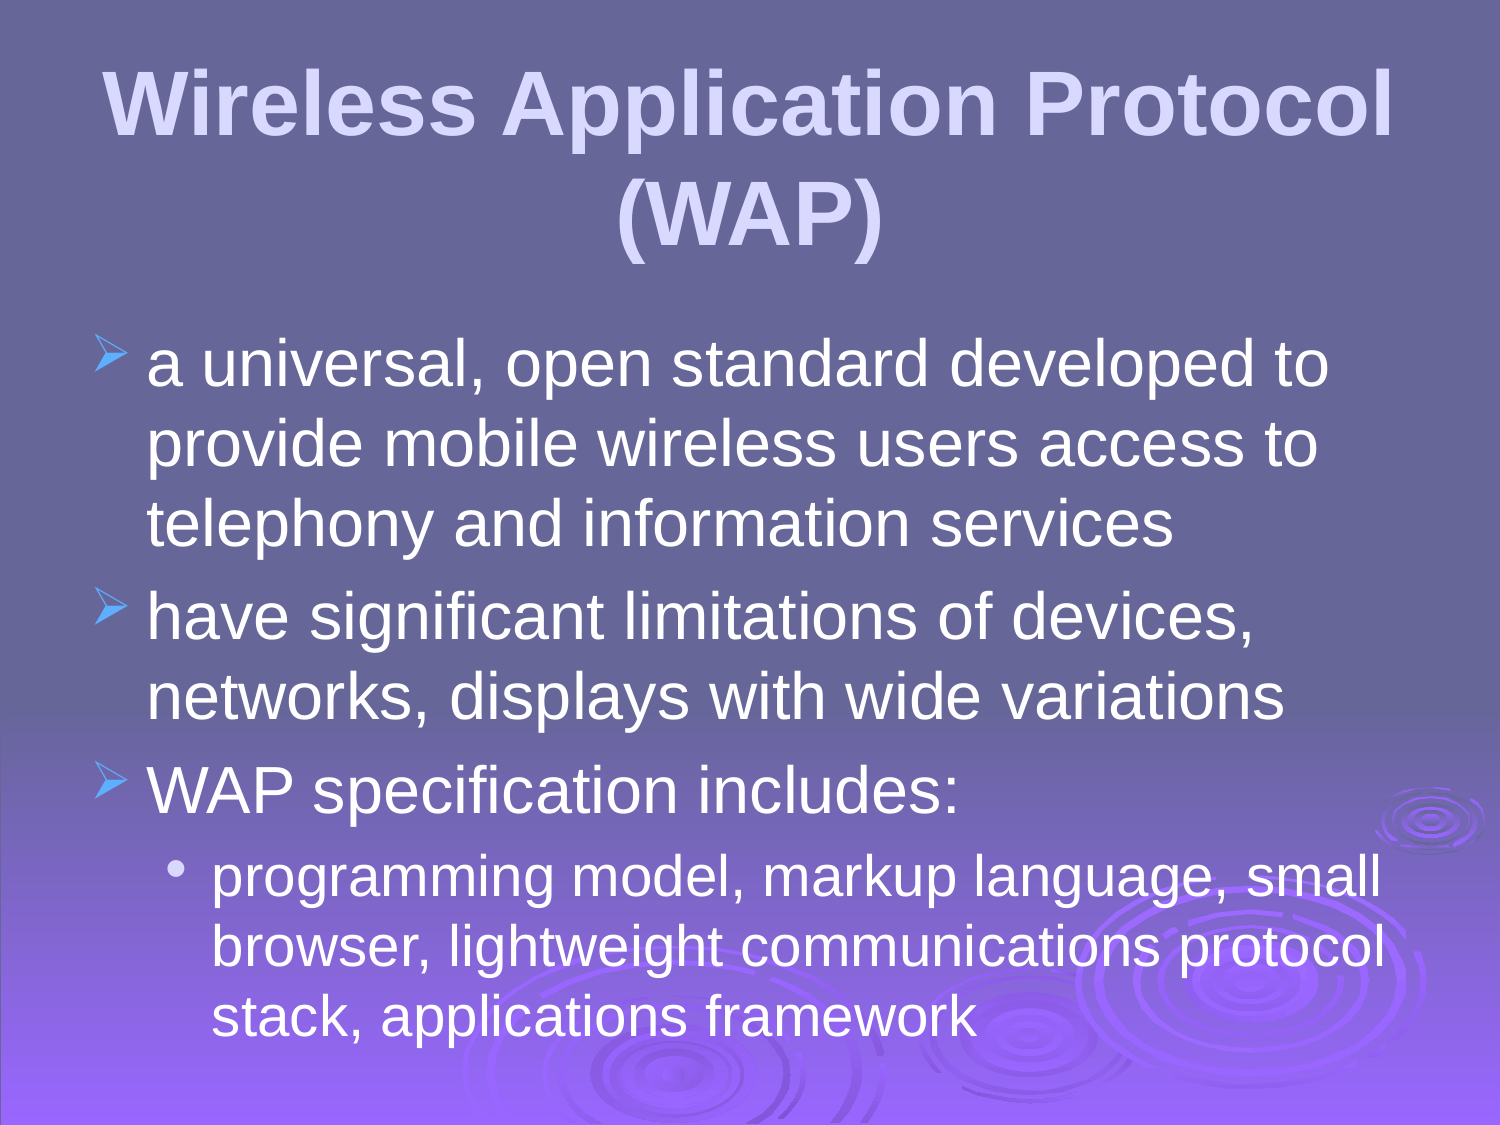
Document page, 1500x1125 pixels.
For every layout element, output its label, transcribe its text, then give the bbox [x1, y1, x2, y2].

list a universal, open standard developed to provide mobile wireless users access to telephony and information services have significant limitations of devices, networks, displays with wide variations WAP specification includes: programming model, markup language, small browser, lightweight communications protocol stack, applications framework [74, 312, 1451, 1076]
title Wireless Application Protocol (WAP) [74, 45, 1426, 263]
